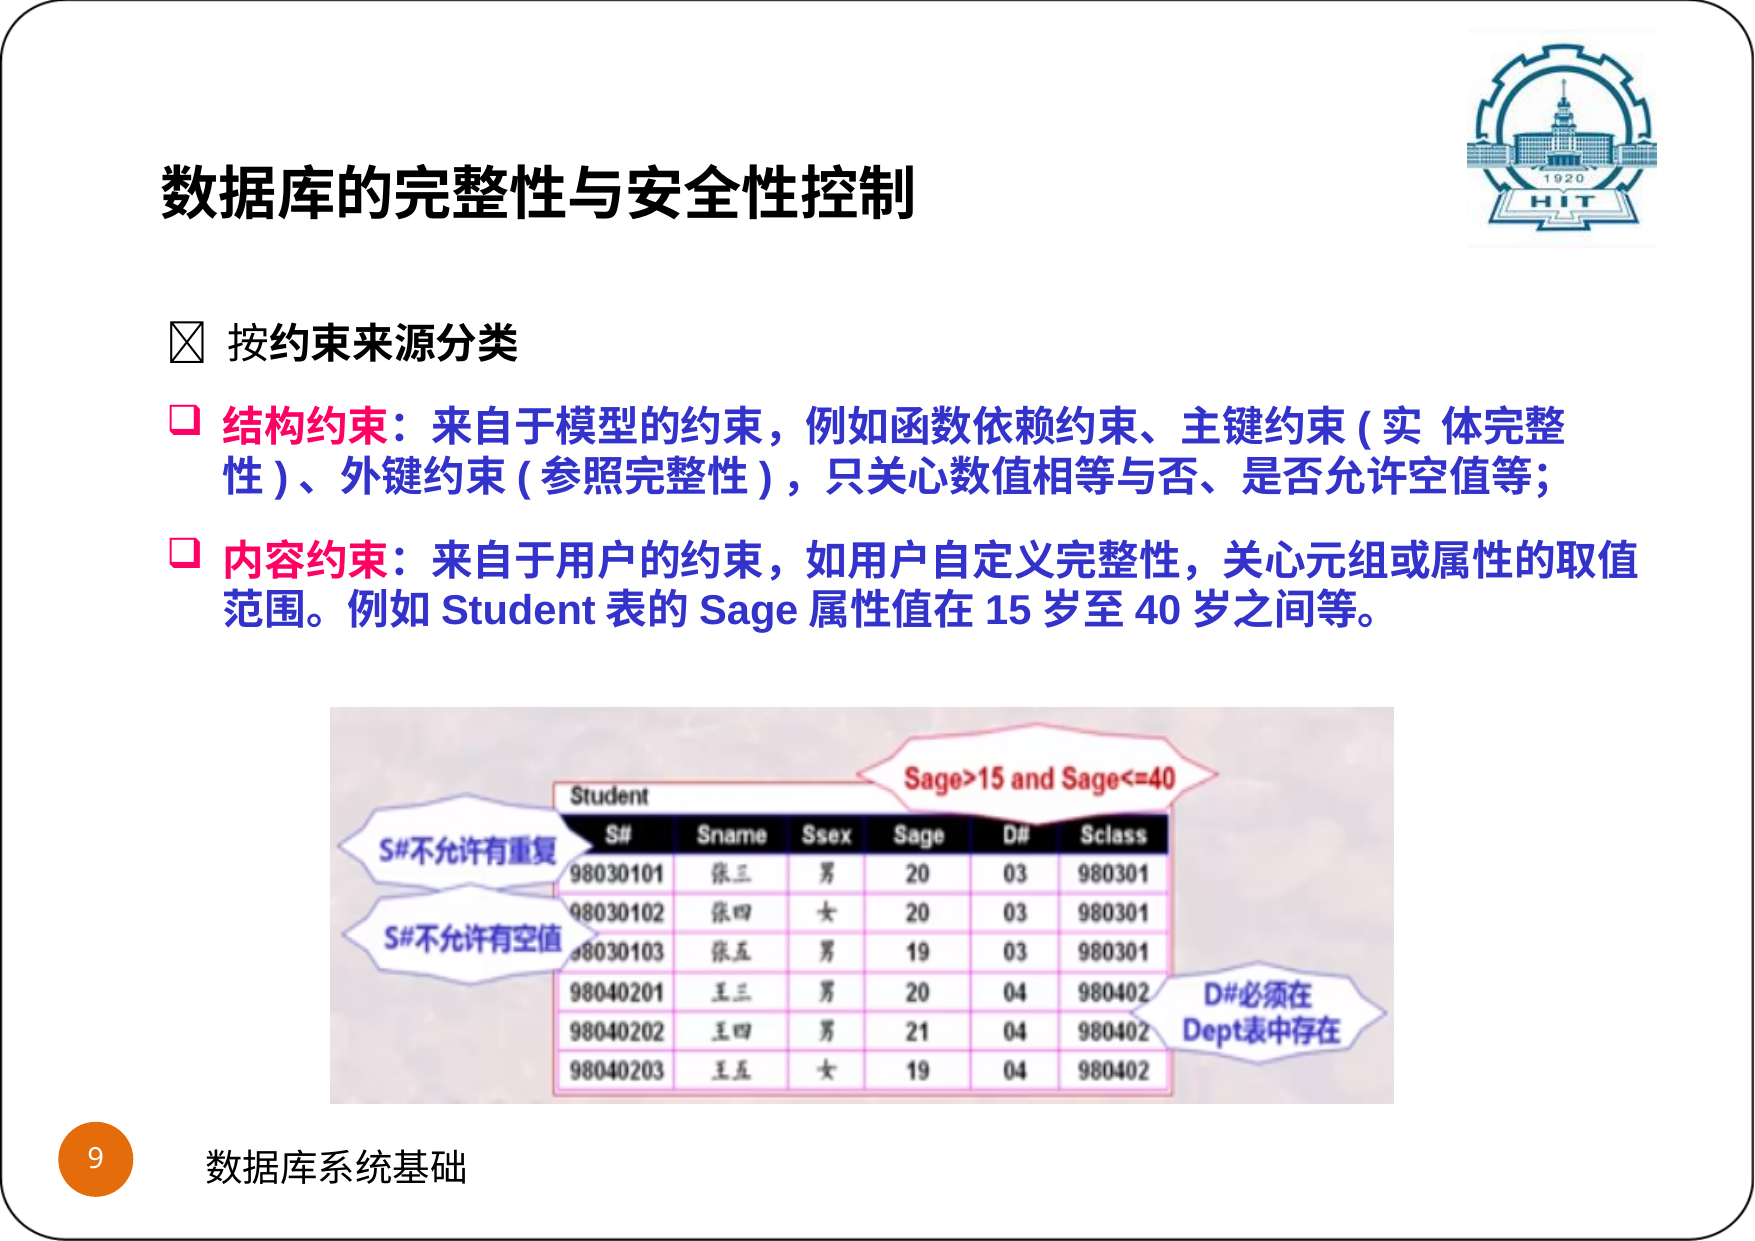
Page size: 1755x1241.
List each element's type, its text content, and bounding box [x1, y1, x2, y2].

picture [0, 0, 1755, 1241]
text_box 数据库的完整性与安全性控制  按约束来源分类 结构约束：来自于模型的约束，例如函数依赖约束、主键约束(实 体完整性)、外键约束(参照完整性)，只关心数值相等与否、是否允许空值等； 内容约束：来自于用户的约束，如用户自定义完整性，关心元组或属性的取值范围。例如Student表的Sage属性值在15岁至40岁之间等。 [152, 155, 1652, 634]
